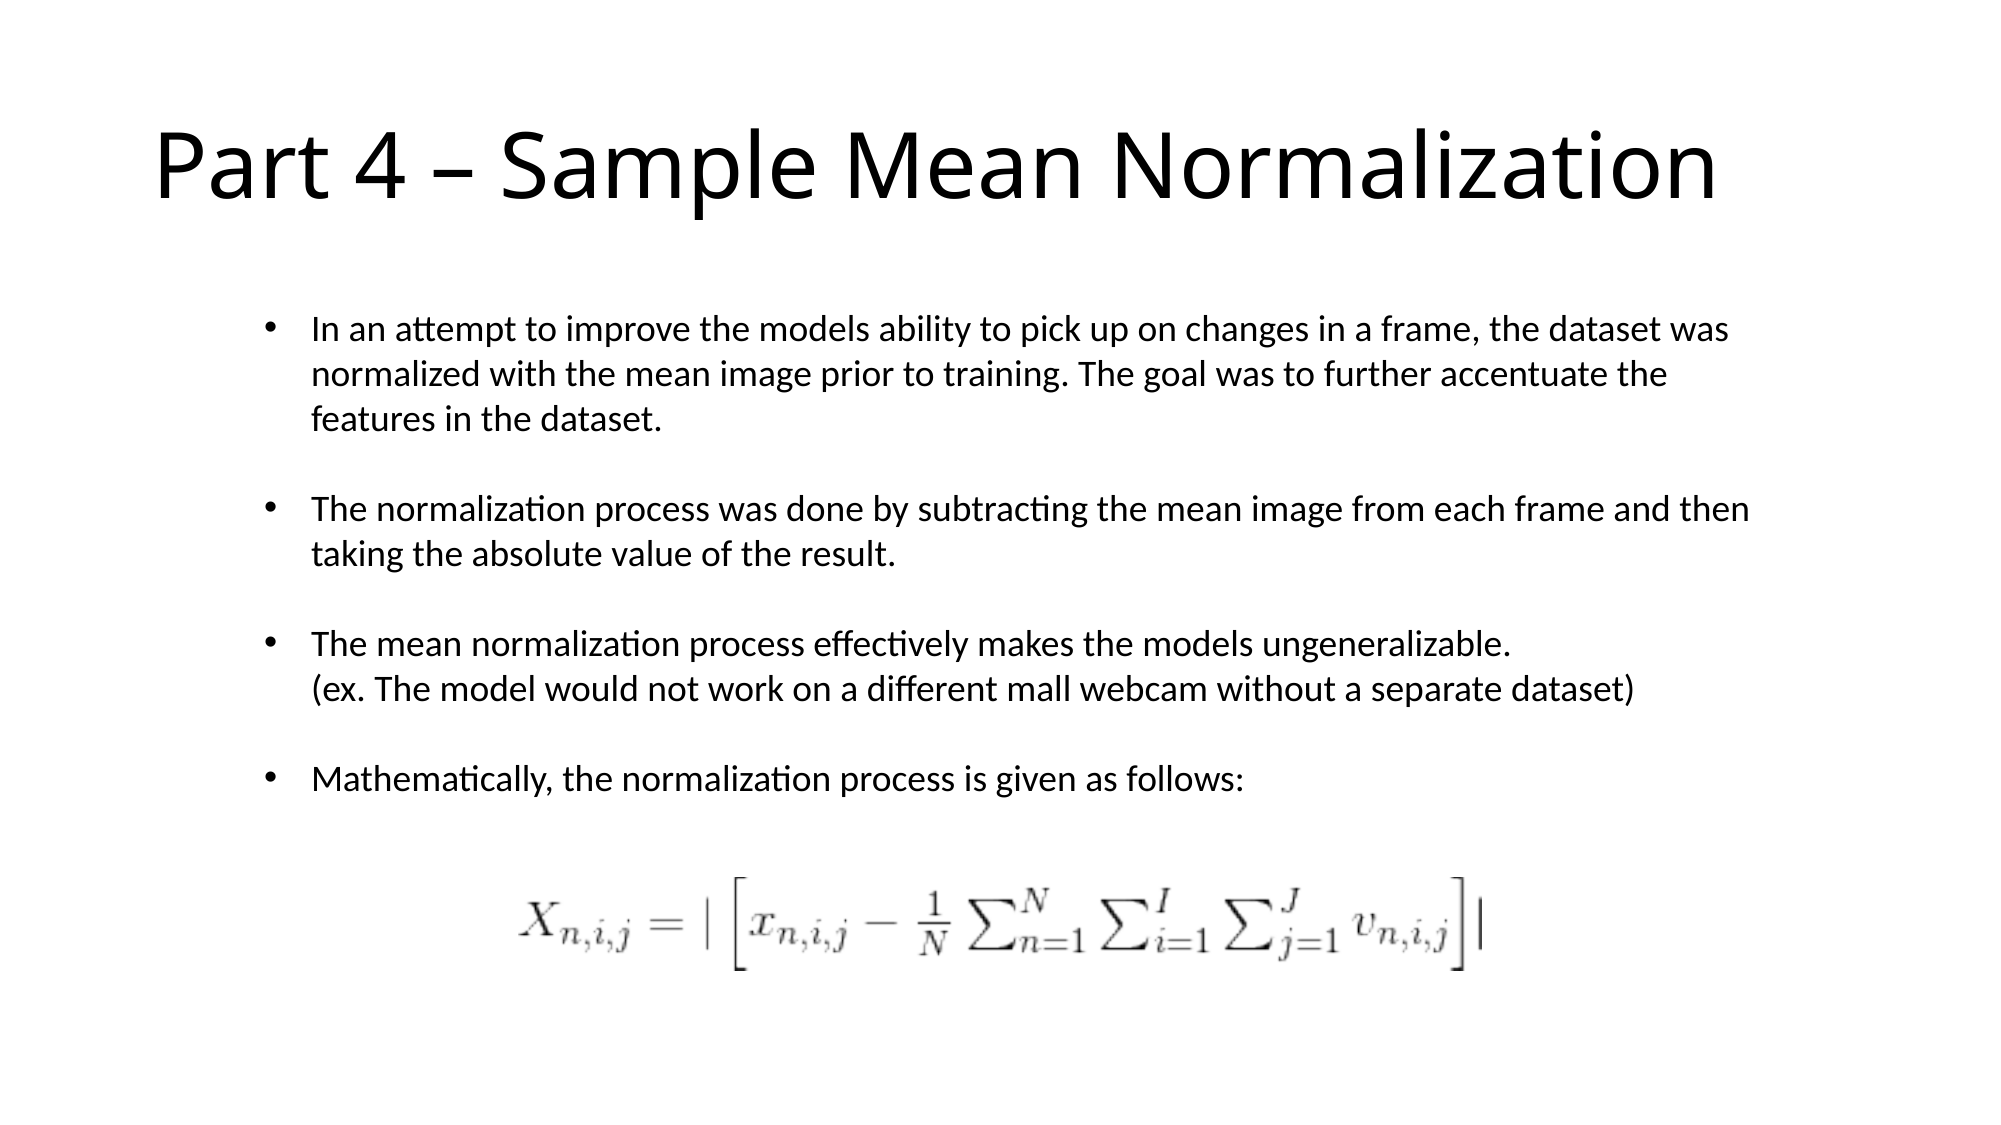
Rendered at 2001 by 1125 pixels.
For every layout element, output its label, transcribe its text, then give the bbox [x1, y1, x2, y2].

picture [517, 877, 1482, 971]
title Part 4 – Sample Mean Normalization [137, 59, 1863, 278]
text_box In an attempt to improve the models ability to pick up on changes in a frame, the dataset was normalized with the mean image prior to training. The goal was to further accentuate the features in the dataset. The normalization process was done by subtracting the mean image from each frame and then taking the absolute value of the result. The mean normalization process effectively makes the models ungeneralizable. (ex. The model would not work on a different mall webcam without a separate dataset) Mathematically, the normalization process is given as follows: [249, 296, 1783, 807]
